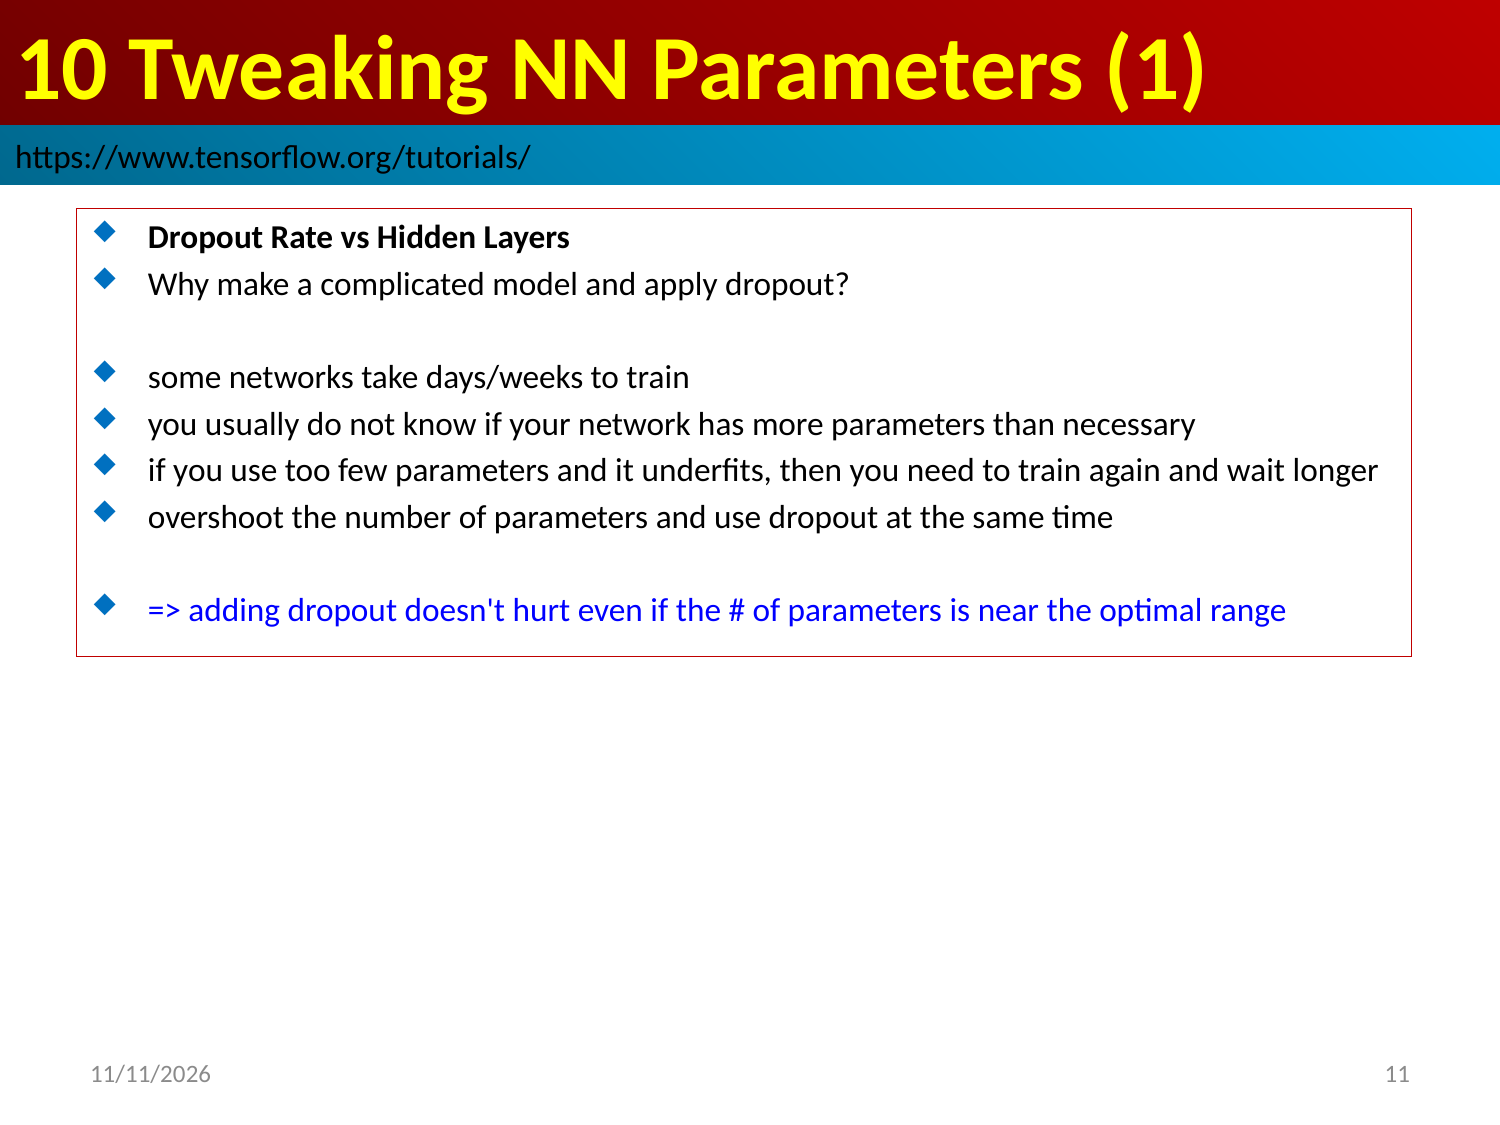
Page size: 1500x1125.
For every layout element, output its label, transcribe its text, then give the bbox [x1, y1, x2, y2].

text_box https://www.tensorflow.org/tutorials/ [0, 125, 1500, 185]
subtitle Dropout Rate vs Hidden Layers Why make a complicated model and apply dropout? some networks take days/weeks to train you usually do not know if your network has more parameters than necessary if you use too few parameters and it underfits, then you need to train again and wait longer overshoot the number of parameters and use dropout at the same time => adding dropout doesn't hurt even if the # of parameters is near the optimal range [76, 208, 1412, 657]
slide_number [75, 1042, 425, 1103]
title 10 Tweaking NN Parameters (1) [0, 0, 1500, 125]
slide_number 11 [1074, 1042, 1425, 1103]
